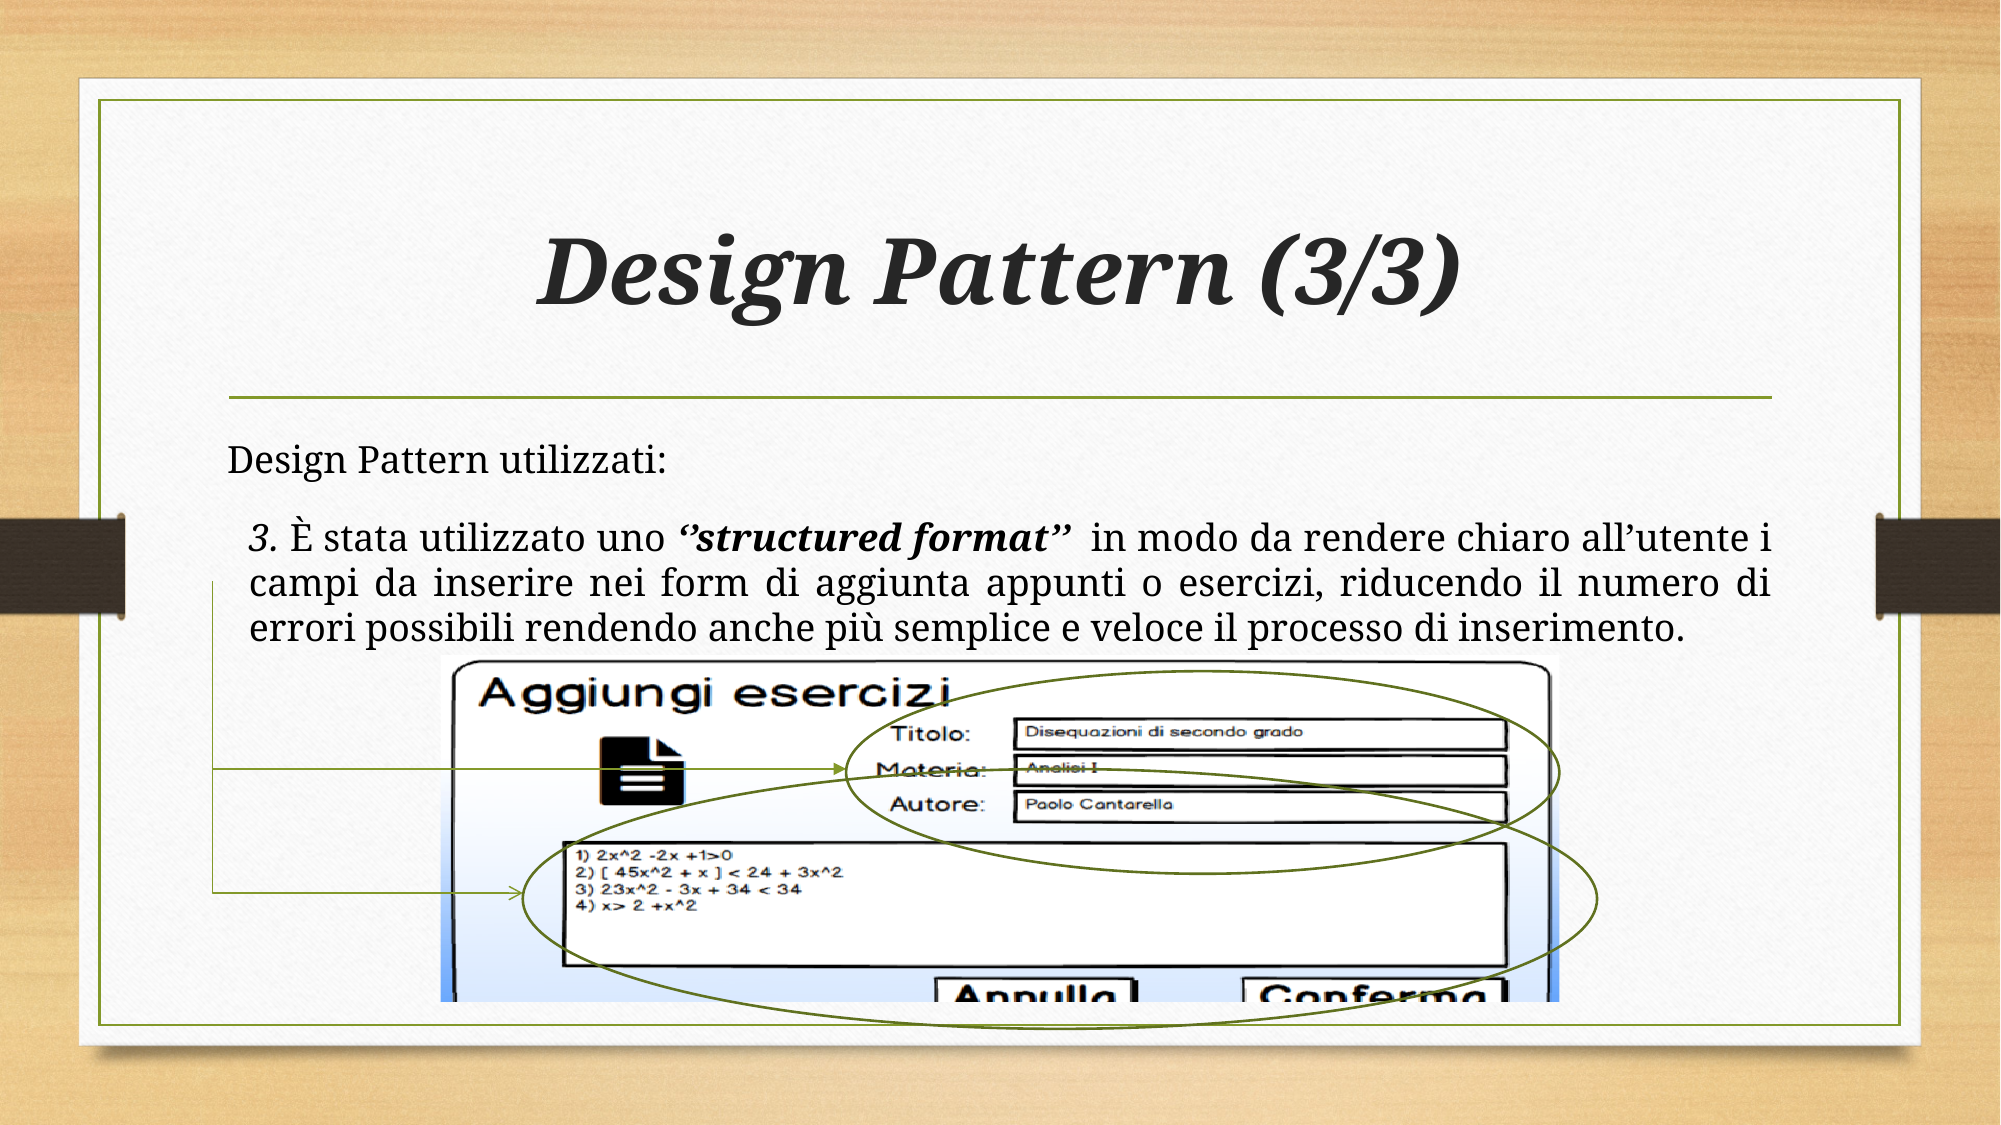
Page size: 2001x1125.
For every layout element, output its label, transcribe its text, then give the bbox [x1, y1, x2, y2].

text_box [524, 583, 847, 770]
text_box [731, 1003, 1389, 1031]
text_box [1560, 849, 1599, 948]
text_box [212, 583, 524, 894]
text_box Design Pattern utilizzati: 3. È stata utilizzato uno ‘’structured format’’ in modo da rendere chiaro all’utente i campi da inserire nei form di aggiunta appunti o esercizi, riducendo il numero di errori possibili rendendo anche più semplice e veloce il processo di inserimento. [212, 428, 1788, 735]
title Design Pattern (3/3) [212, 161, 1788, 375]
picture [0, 0, 2001, 1125]
